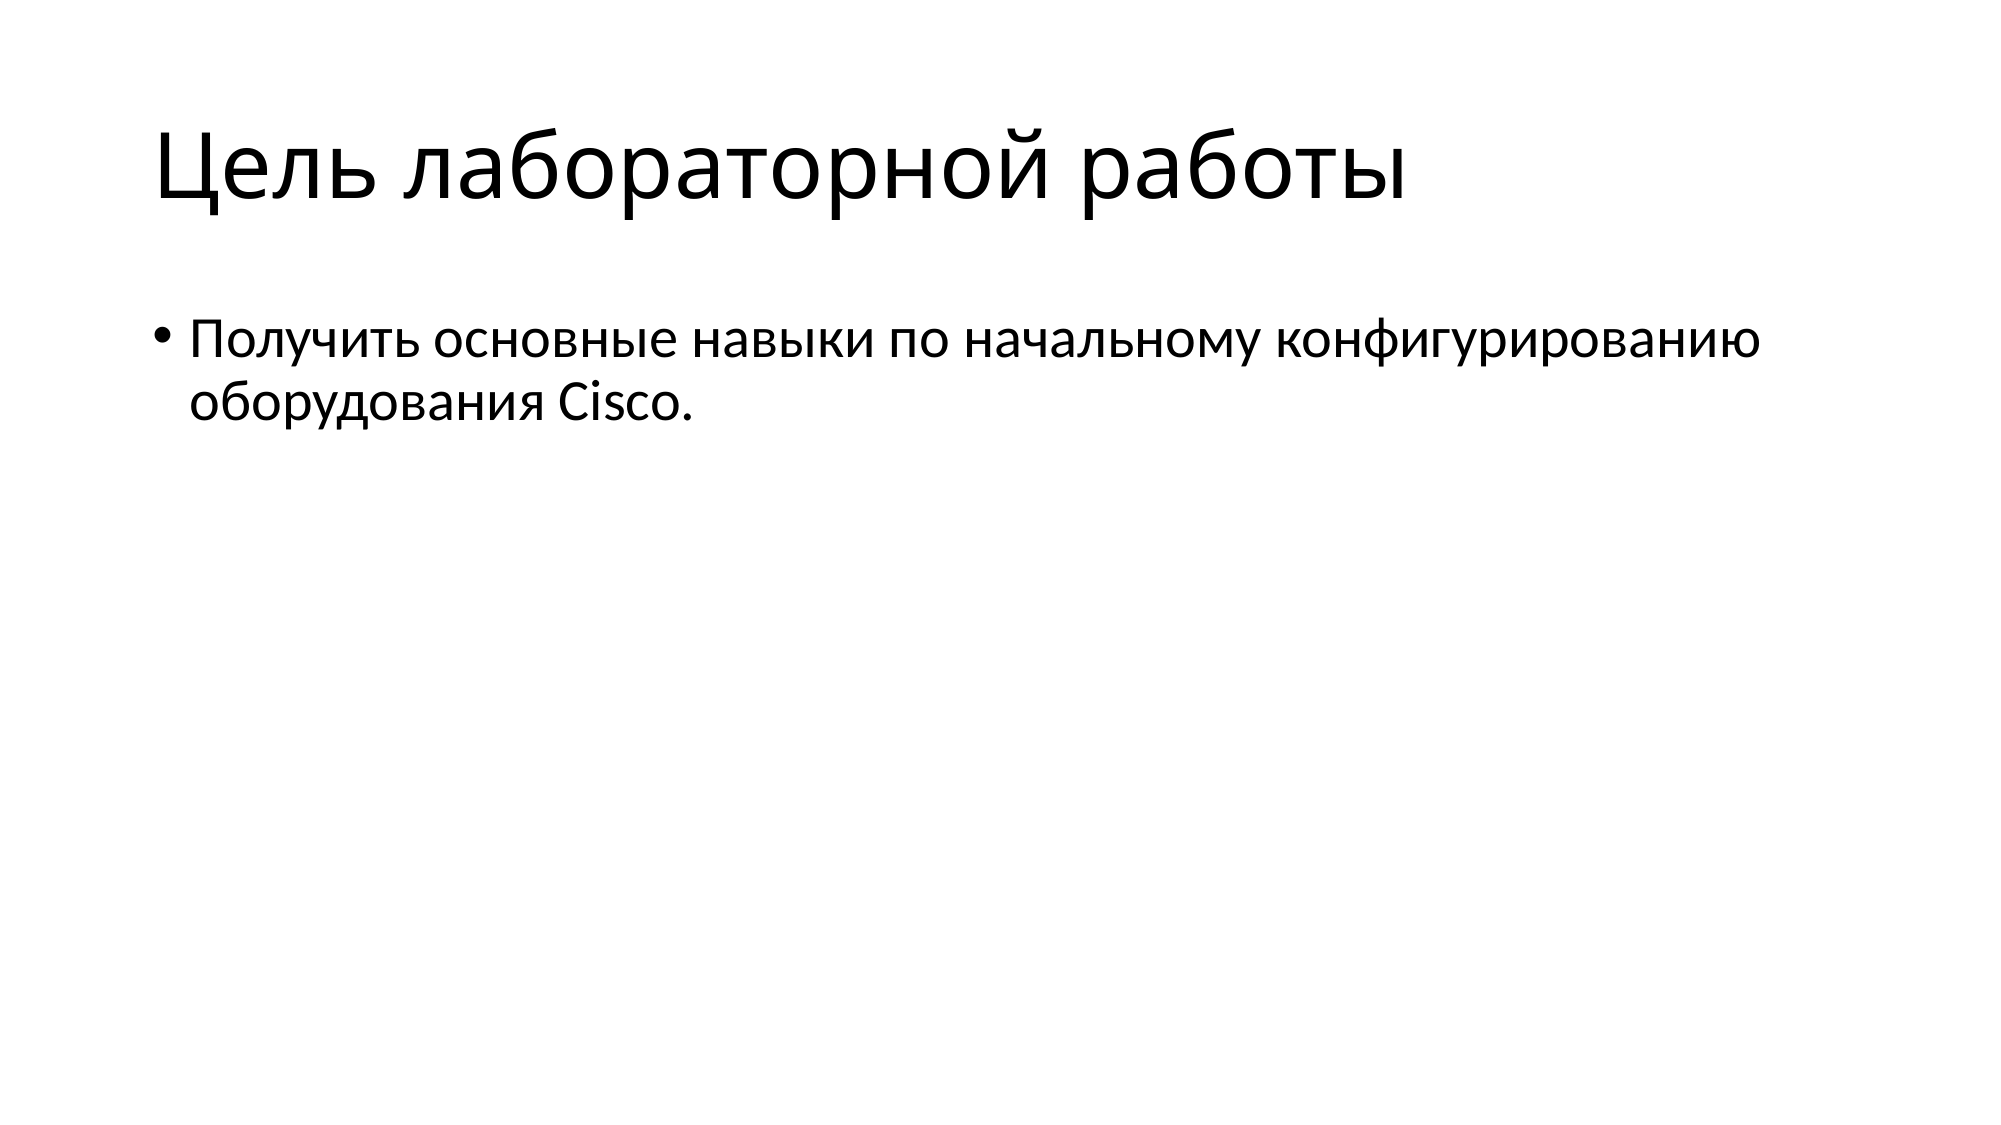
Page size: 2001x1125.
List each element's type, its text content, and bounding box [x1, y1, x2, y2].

title Цель лабораторной работы [137, 59, 1863, 278]
list Получить основные навыки по начальному конфигурированию оборудования Cisco. [137, 299, 1863, 1014]
